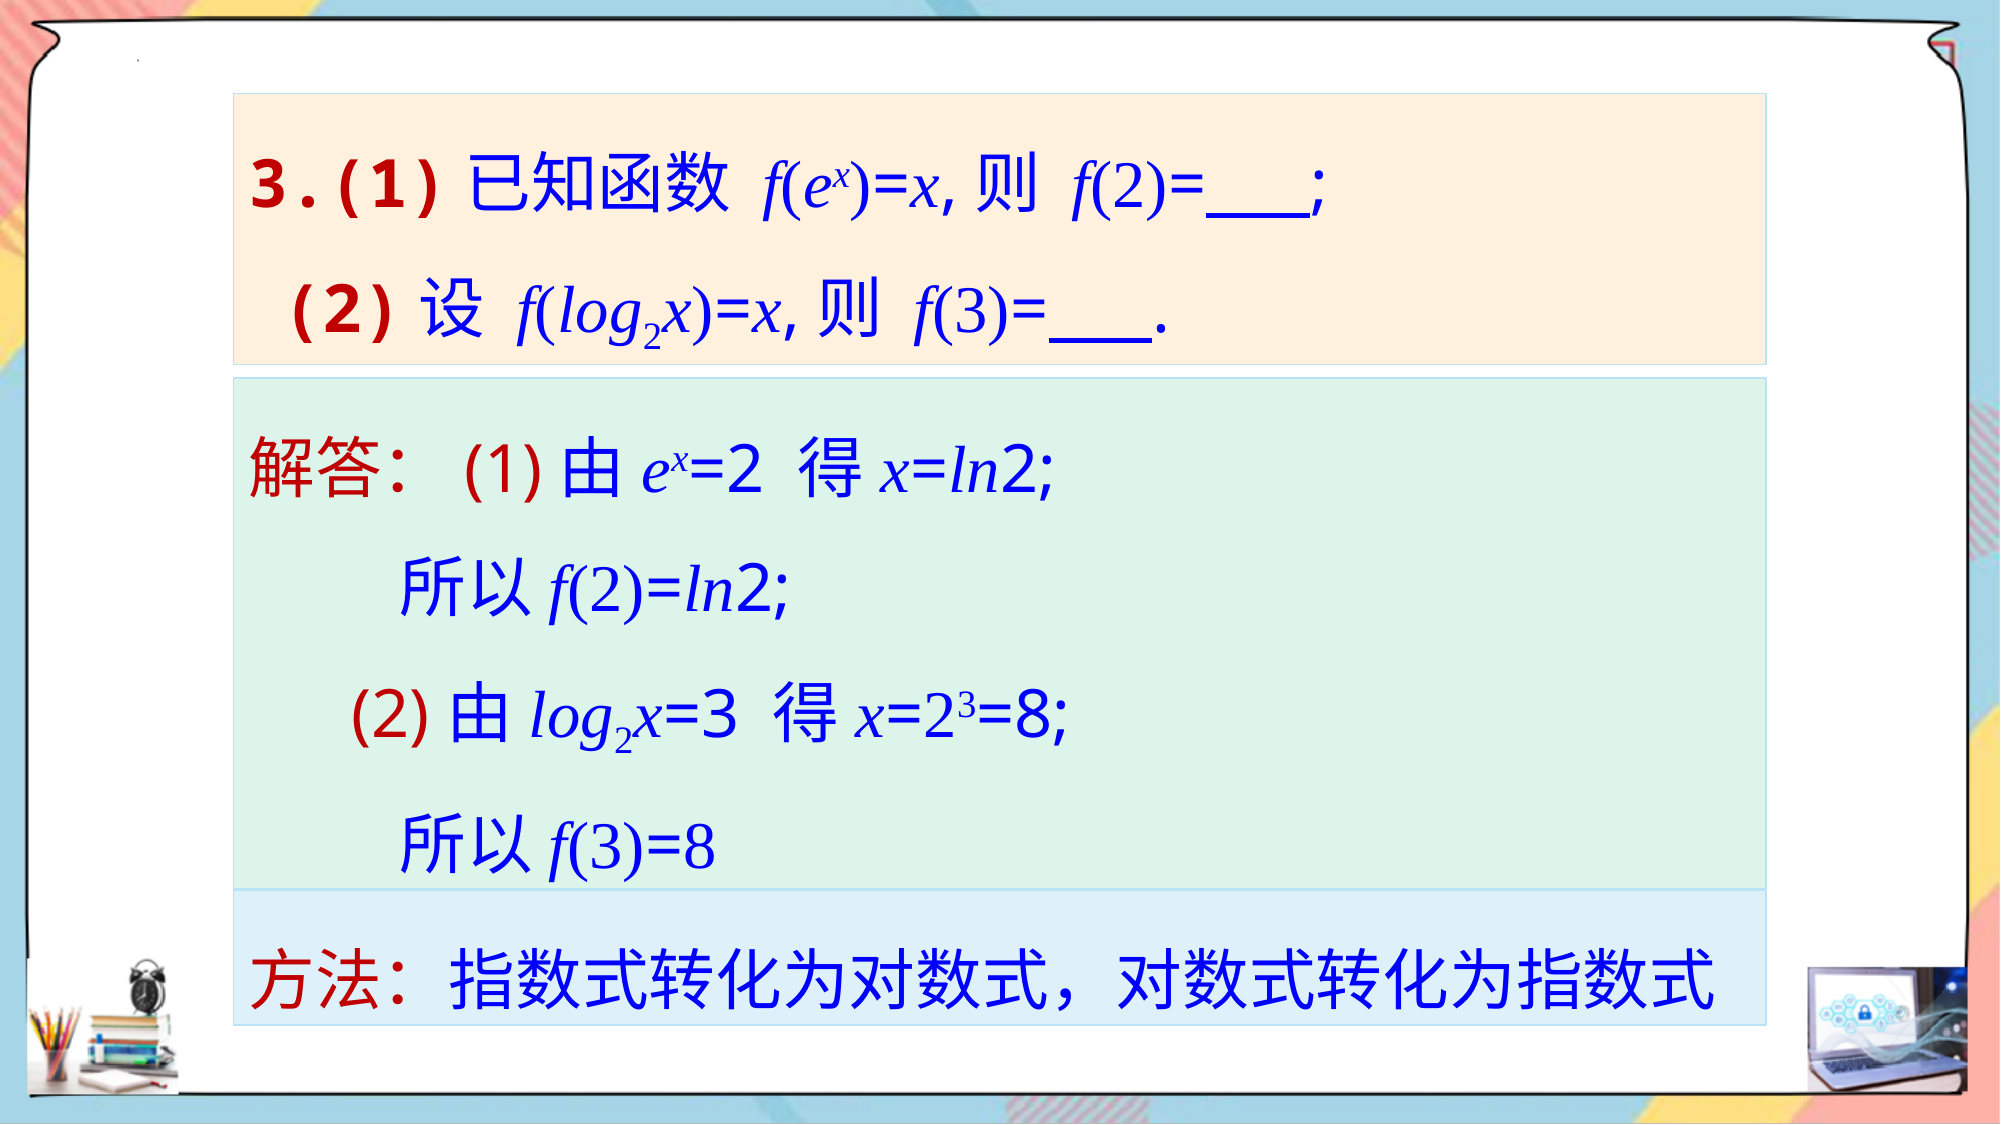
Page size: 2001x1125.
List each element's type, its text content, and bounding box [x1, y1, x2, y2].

text_box 方法：指数式转化为对数式，对数式转化为指数式 [233, 890, 1767, 1025]
picture [0, 0, 2001, 1125]
text_box 解答：(1)由ex=2 得x=ln2; 所以f(2)=ln2; (2)由log2x=3 得x=23=8; 所以f(3)=8 [233, 377, 1767, 889]
text_box 3.(1)已知函数 f(ex)=x,则 f(2)= ; (2)设 f(log2x)=x,则 f(3)= . [233, 93, 1767, 365]
